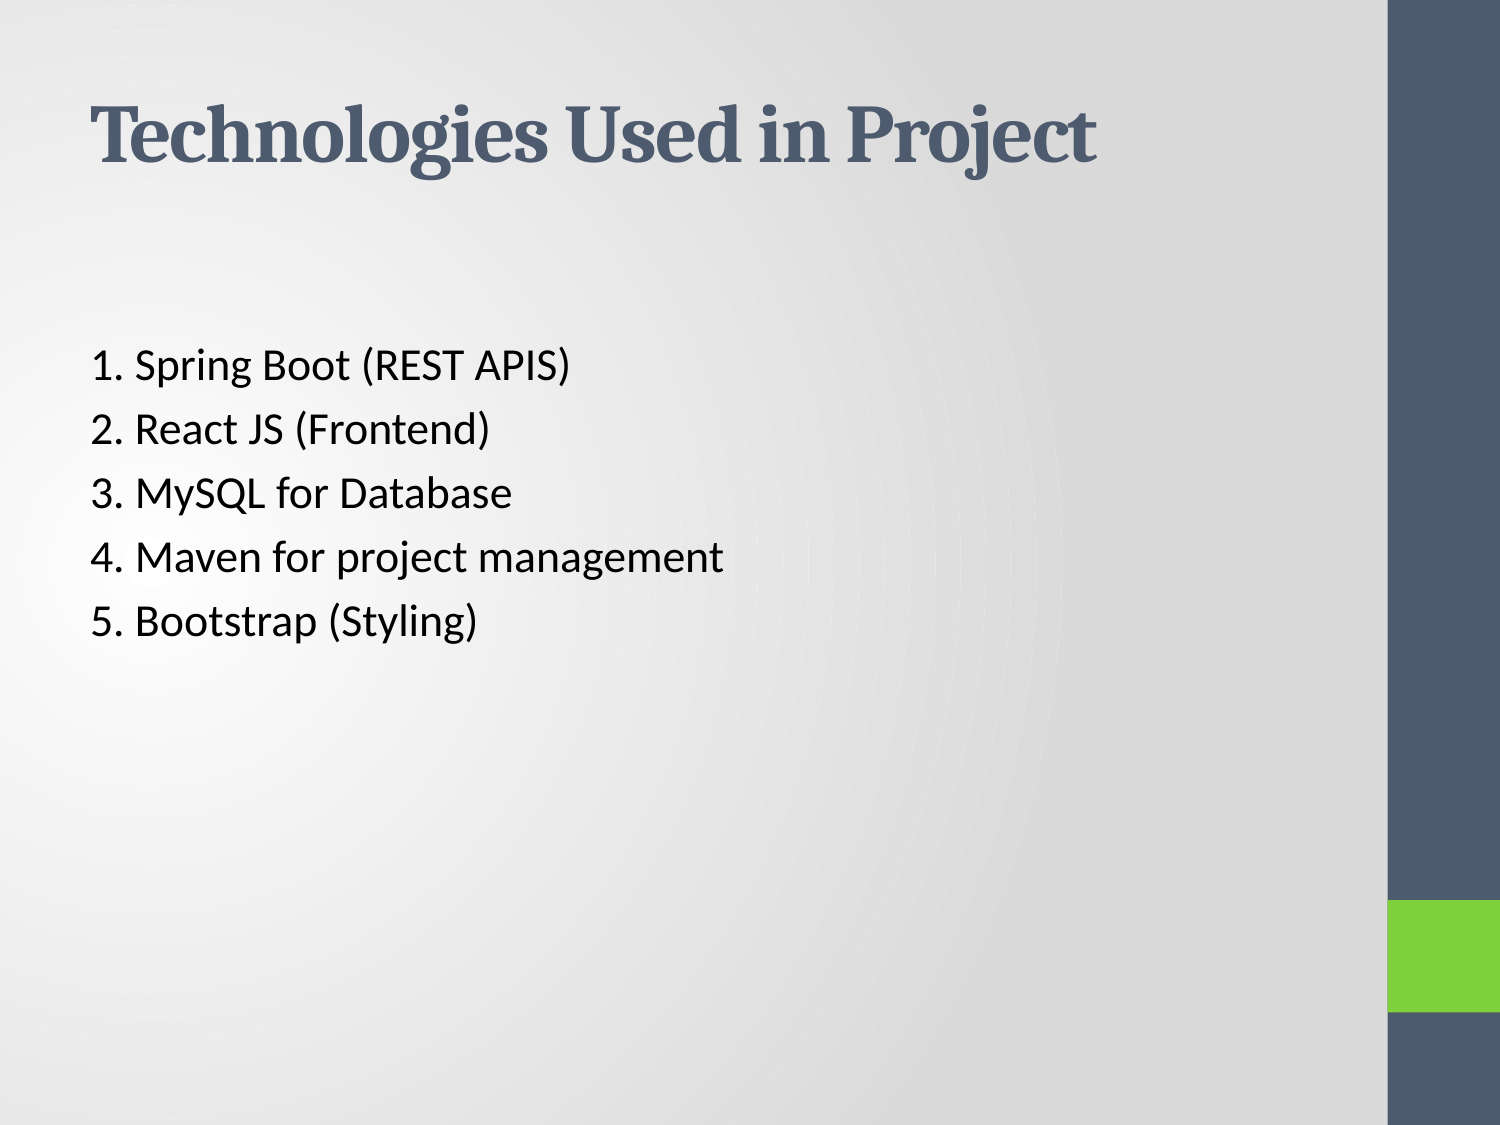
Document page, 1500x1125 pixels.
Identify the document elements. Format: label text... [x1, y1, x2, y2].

list 1. Spring Boot (REST APIS) 2. React JS (Frontend) 3. MySQL for Database 4. Maven for project management 5. Bootstrap (Styling) [75, 262, 1325, 1050]
title Technologies Used in Project [75, 62, 1425, 295]
